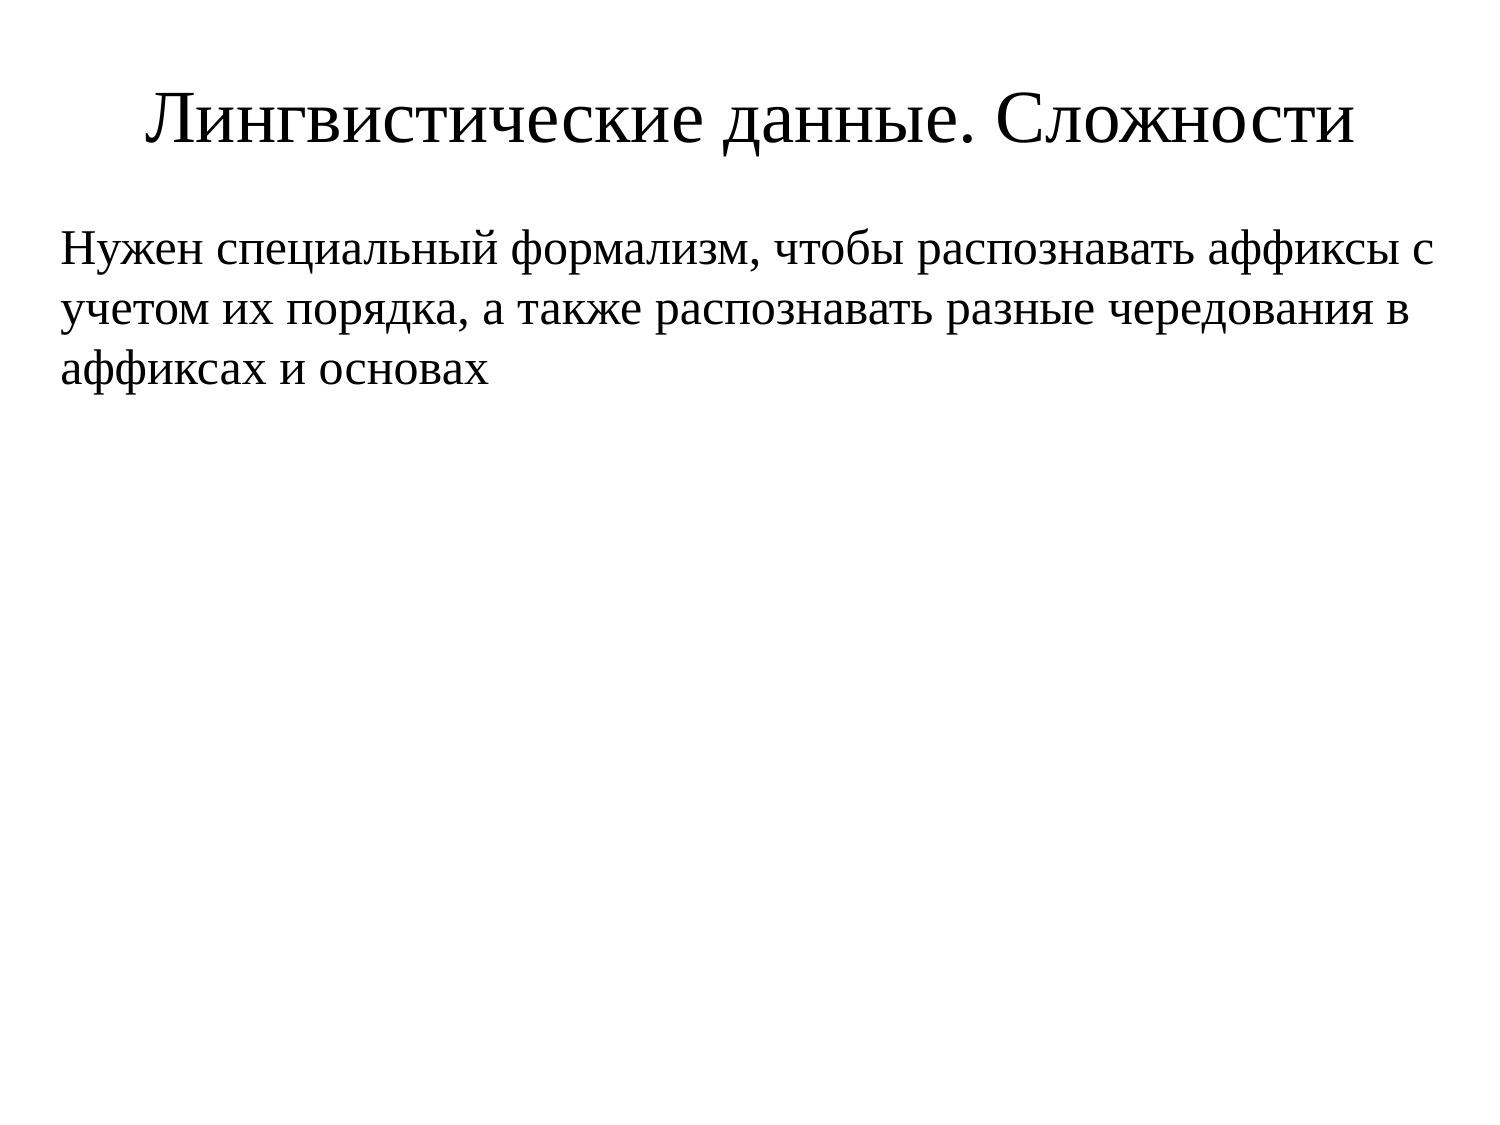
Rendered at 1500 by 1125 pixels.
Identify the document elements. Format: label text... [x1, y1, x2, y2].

title Лингвистические данные. Сложности [76, 19, 1427, 206]
list Нужен специальный формализм, чтобы распознавать аффиксы с учетом их порядка, а также распознавать разные чередования в аффиксах и основах [45, 206, 1458, 988]
